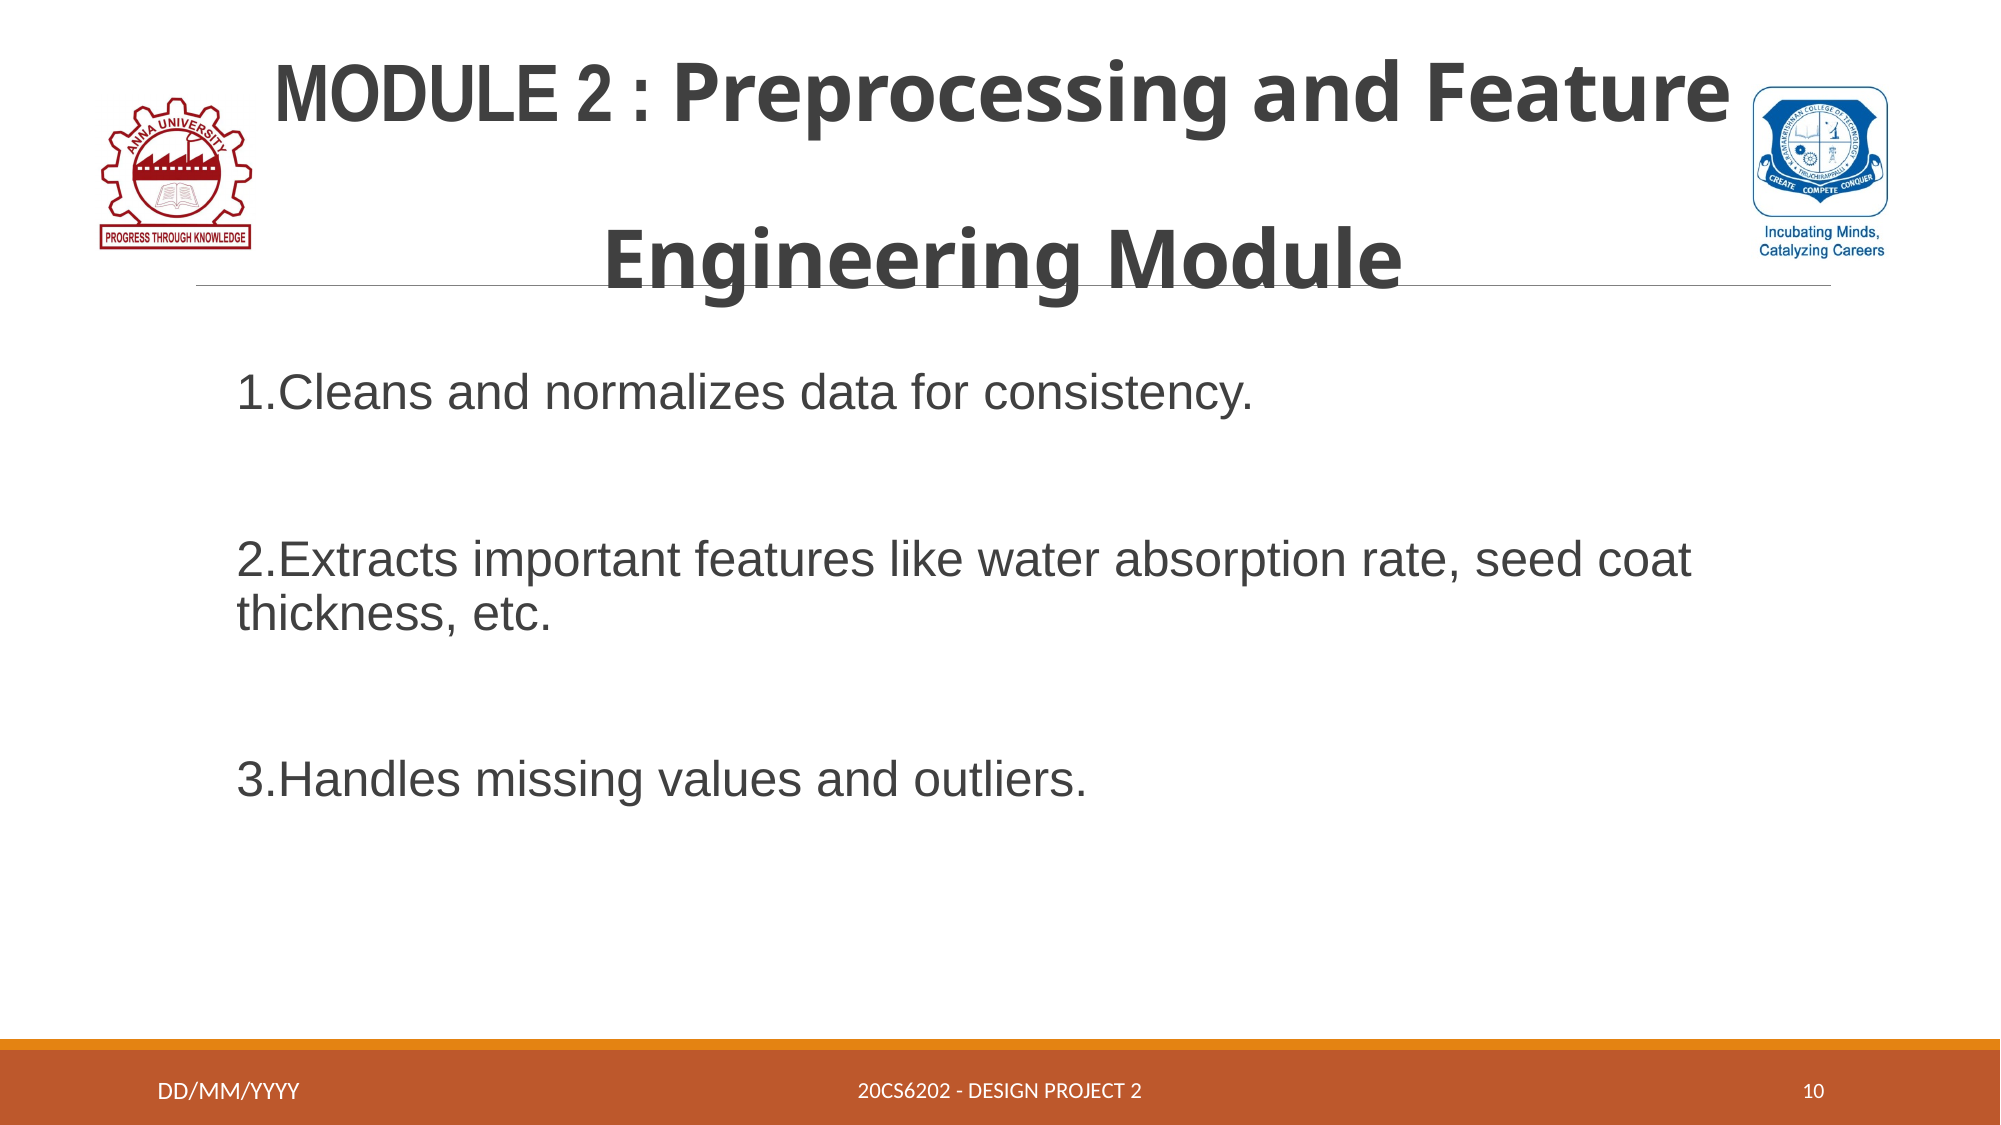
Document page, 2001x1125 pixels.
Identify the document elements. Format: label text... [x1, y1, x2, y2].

picture [1750, 83, 1889, 262]
text_box DD/MM/YYYY [142, 1066, 532, 1112]
picture [94, 93, 257, 252]
title MODULE 2 : Preprocessing and Feature Engineering Module [255, 47, 1752, 302]
footer 20CS6202 - DESIGN PROJECT 2 [604, 1059, 1396, 1120]
slide_number 10 [1624, 1059, 1840, 1120]
list 1.Cleans and normalizes data for consistency. 2.Extracts important features like water absorption rate, seed coat thickness, etc. 3.Handles missing values and outliers. [221, 302, 1856, 955]
